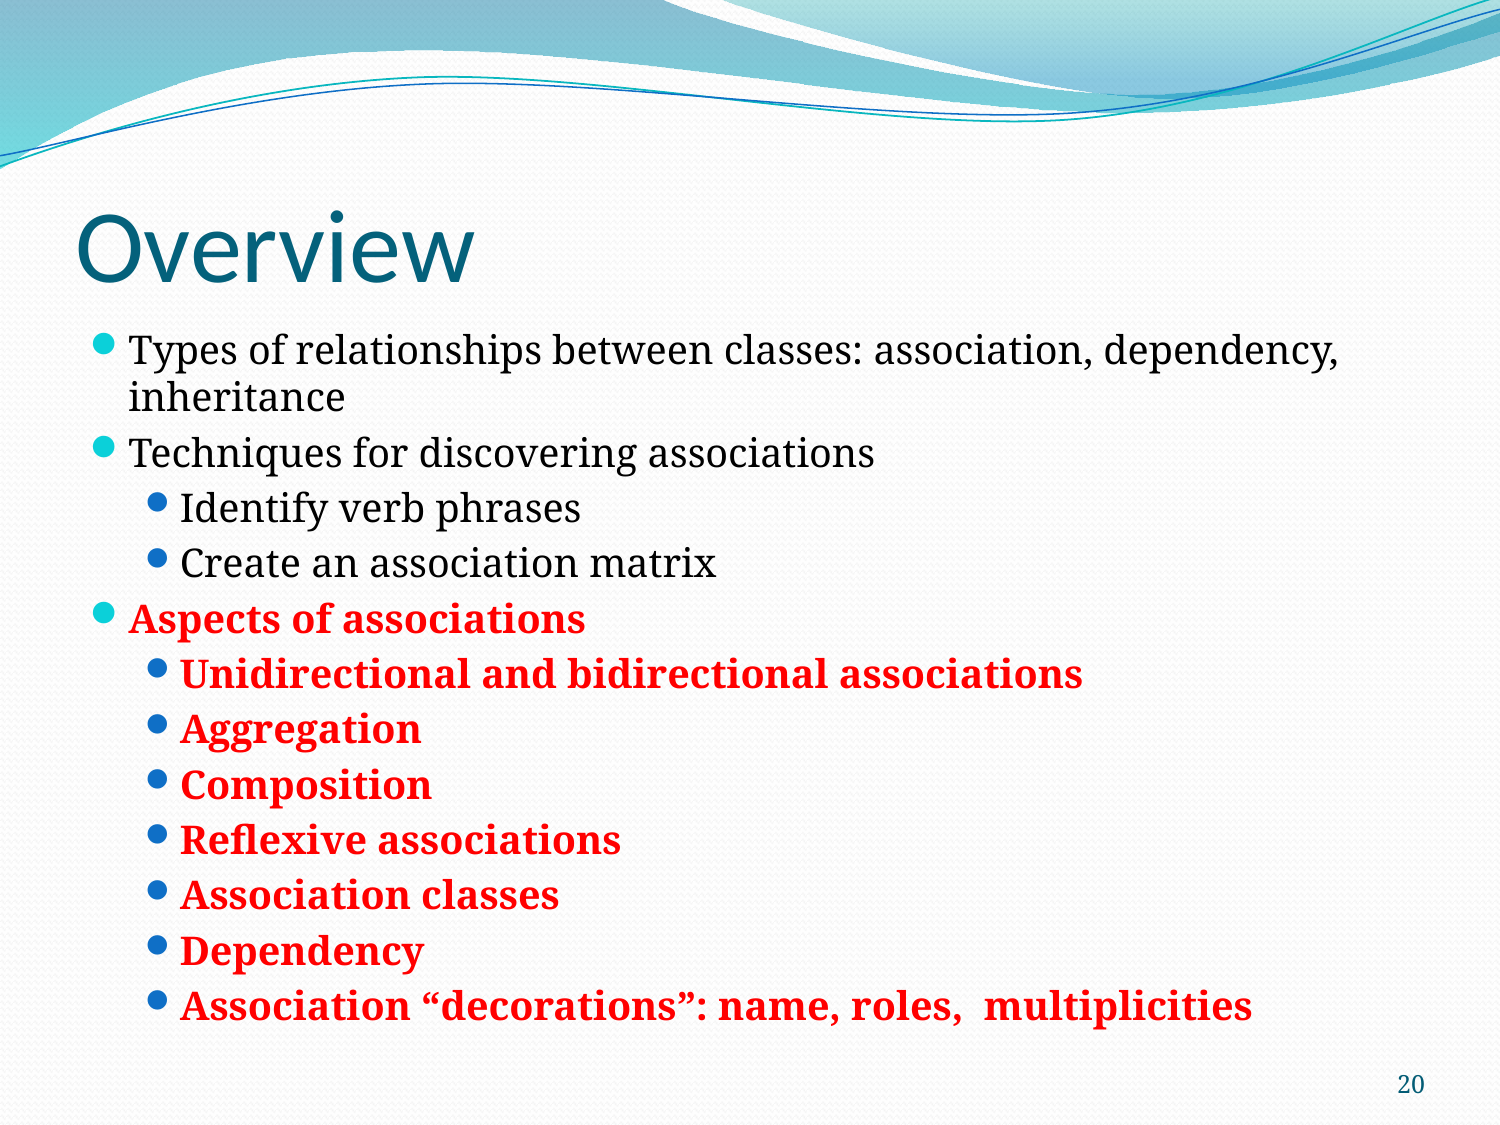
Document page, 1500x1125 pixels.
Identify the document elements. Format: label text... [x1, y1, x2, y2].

title Overview [75, 115, 1425, 303]
list Types of relationships between classes: association, dependency, inheritance Techniques for discovering associations Identify verb phrases Create an association matrix Aspects of associations Unidirectional and bidirectional associations Aggregation Composition Reflexive associations Association classes Dependency Association “decorations”: name, roles, multiplicities [75, 317, 1425, 1038]
slide_number 20 [1299, 1042, 1425, 1103]
